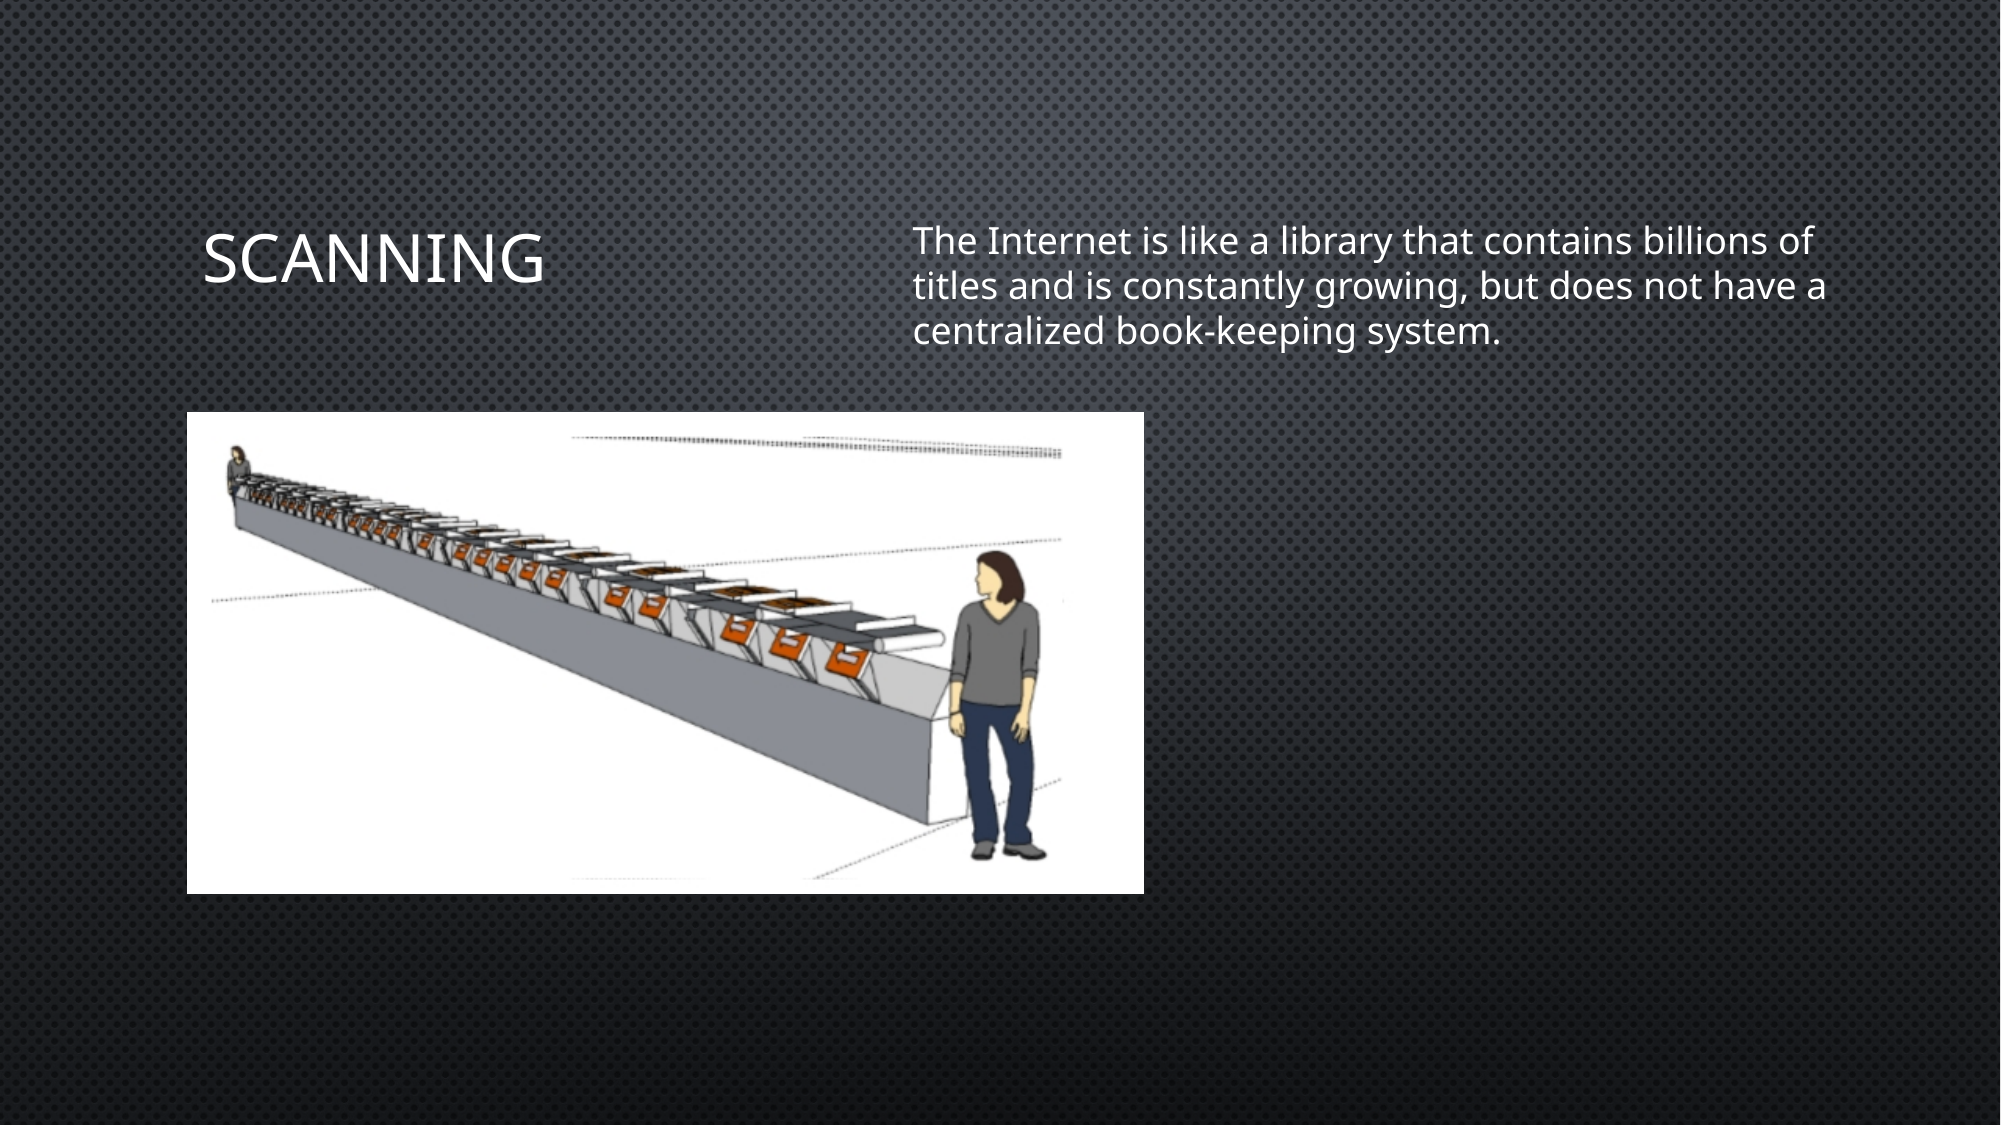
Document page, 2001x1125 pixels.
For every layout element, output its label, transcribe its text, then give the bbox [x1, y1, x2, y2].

title Scanning [187, 99, 1813, 413]
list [186, 412, 1144, 894]
text_box The Internet is like a library that contains billions of titles and is constantly growing, but does not have a centralized book-keeping system. [897, 209, 1898, 360]
